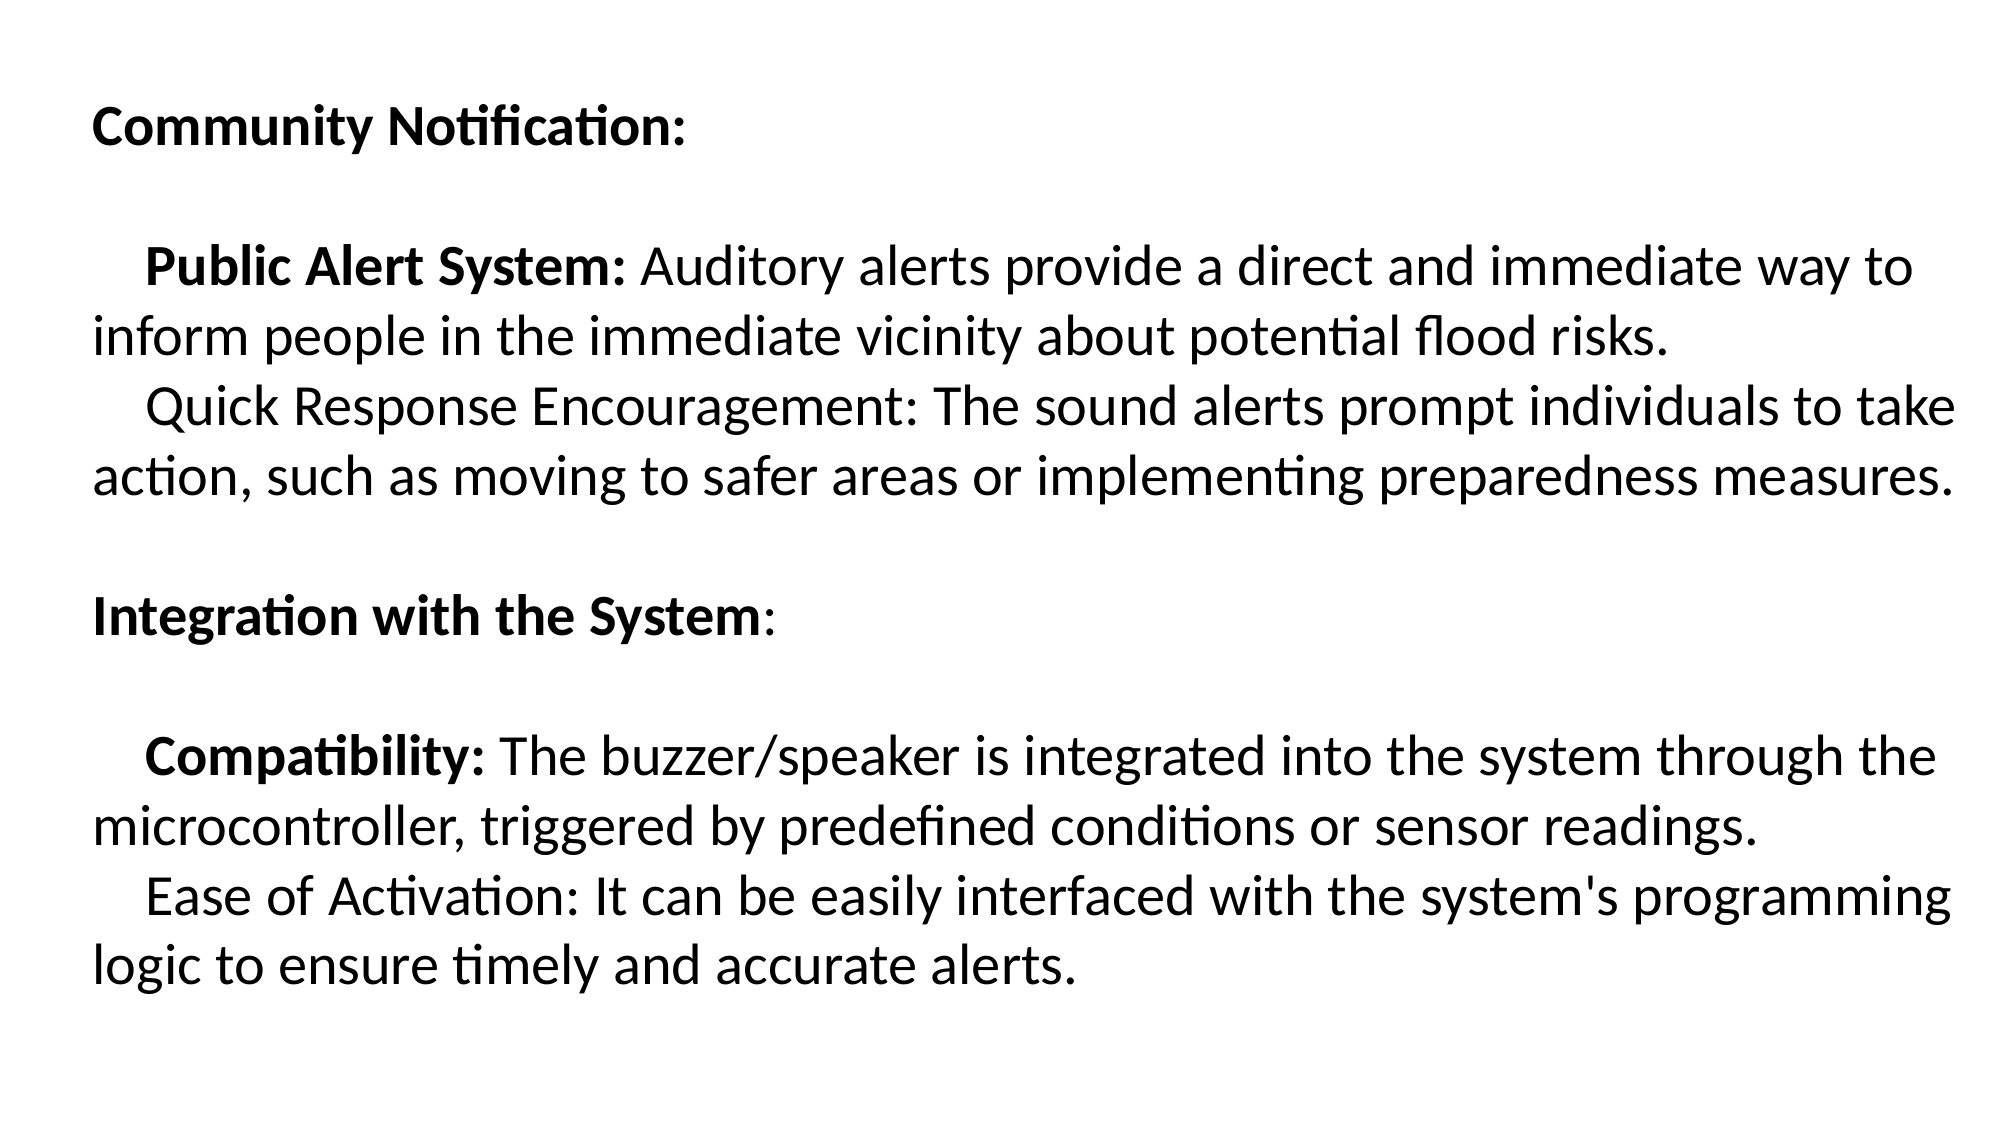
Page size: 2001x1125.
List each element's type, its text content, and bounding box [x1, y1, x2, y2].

text_box Community Notification: Public Alert System: Auditory alerts provide a direct and immediate way to inform people in the immediate vicinity about potential flood risks. Quick Response Encouragement: The sound alerts prompt individuals to take action, such as moving to safer areas or implementing preparedness measures. Integration with the System: Compatibility: The buzzer/speaker is integrated into the system through the microcontroller, triggered by predefined conditions or sensor readings. Ease of Activation: It can be easily interfaced with the system's programming logic to ensure timely and accurate alerts. [78, 79, 2000, 1005]
